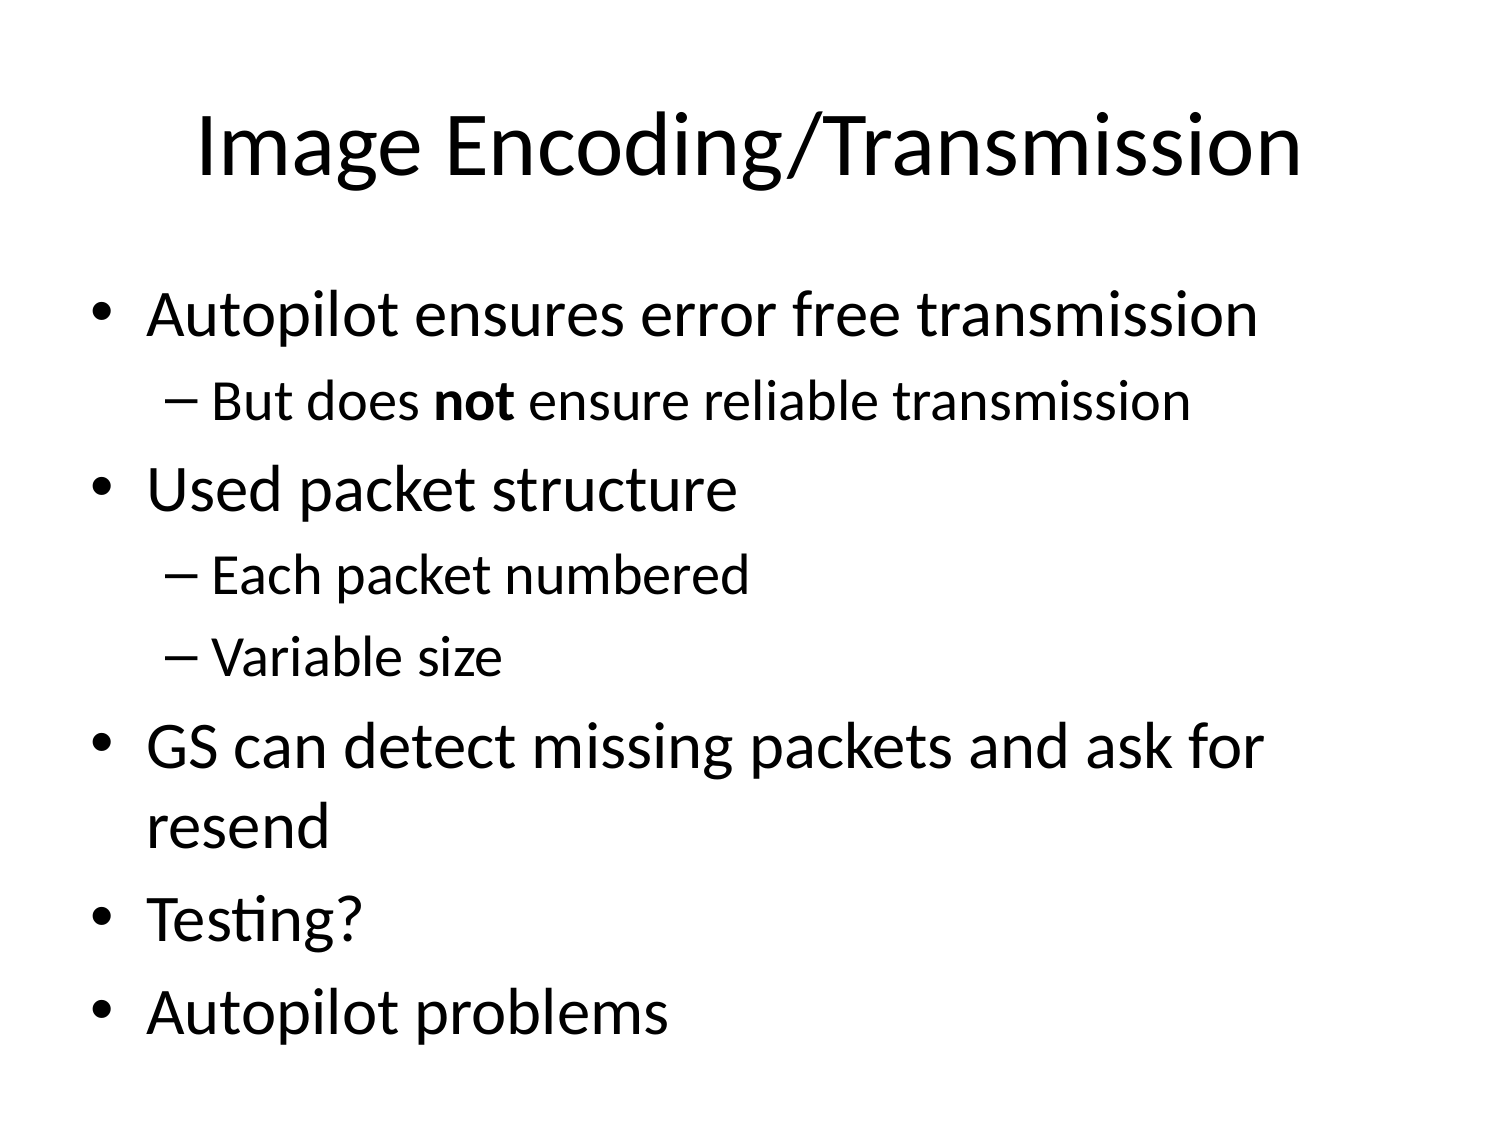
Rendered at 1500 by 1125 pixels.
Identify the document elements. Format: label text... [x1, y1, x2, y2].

list Autopilot ensures error free transmission But does not ensure reliable transmission Used packet structure Each packet numbered Variable size GS can detect missing packets and ask for resend Testing? Autopilot problems [75, 262, 1425, 1005]
title Image Encoding/Transmission [75, 45, 1425, 233]
